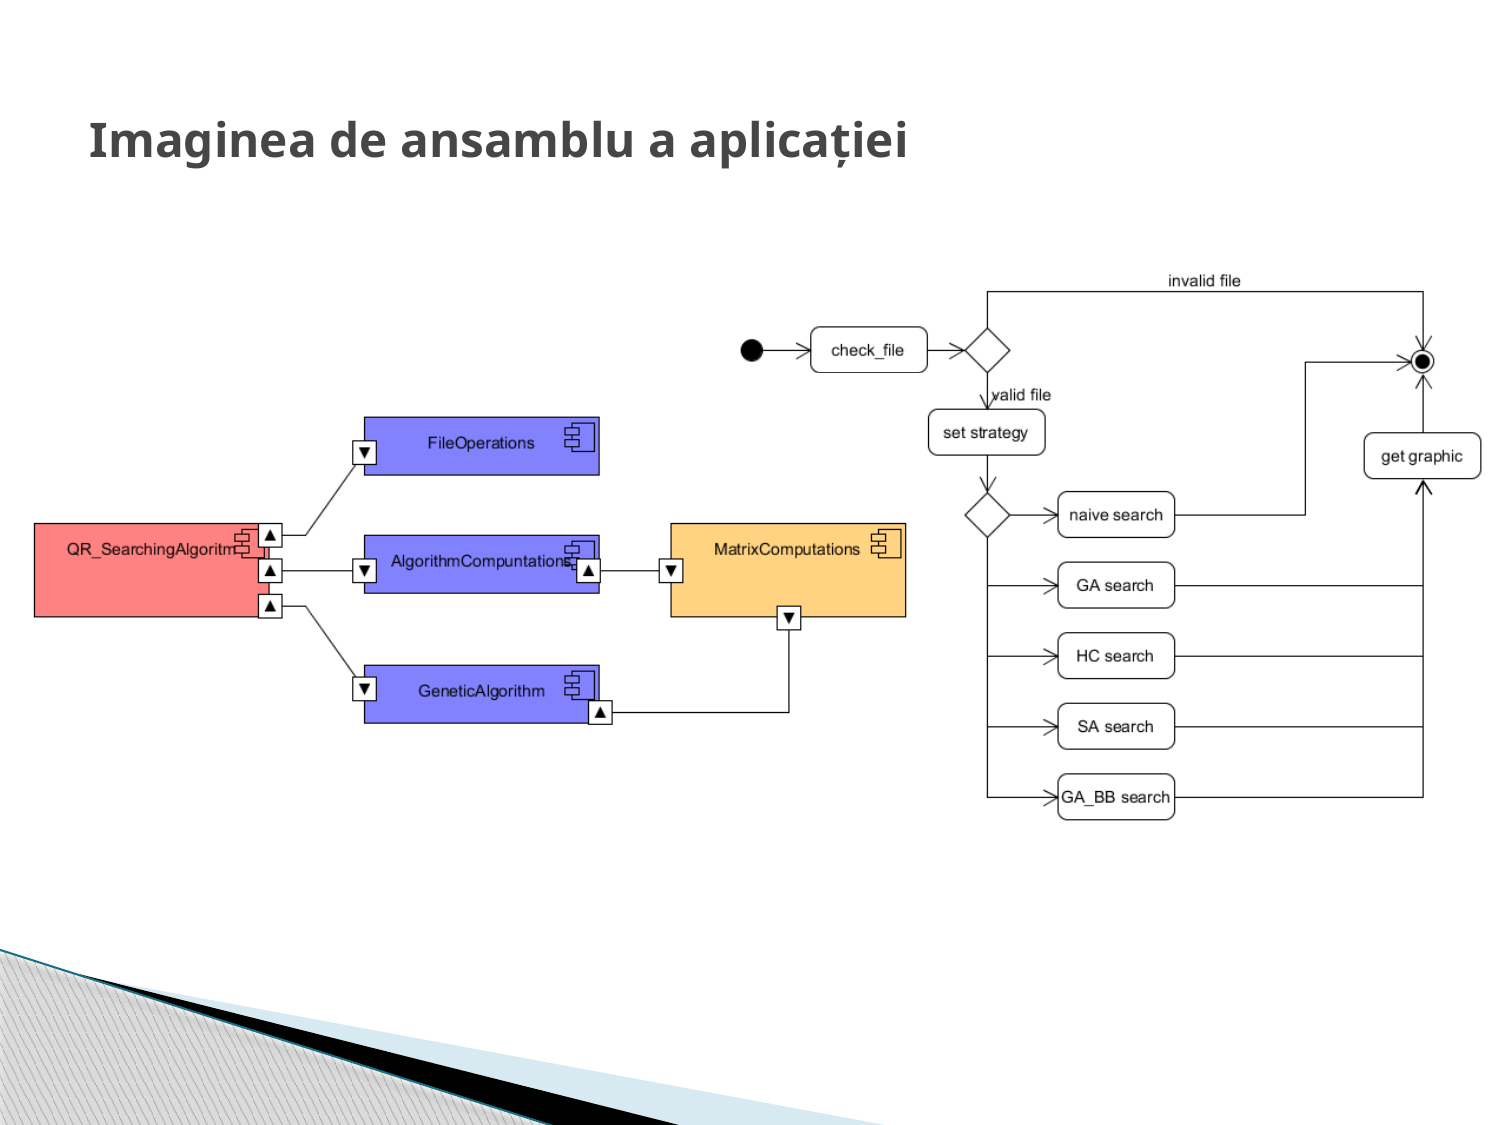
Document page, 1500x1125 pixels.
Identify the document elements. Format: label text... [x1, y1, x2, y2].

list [729, 236, 1498, 832]
title Imaginea de ansamblu a aplicației [75, 45, 1425, 233]
picture [21, 373, 924, 764]
